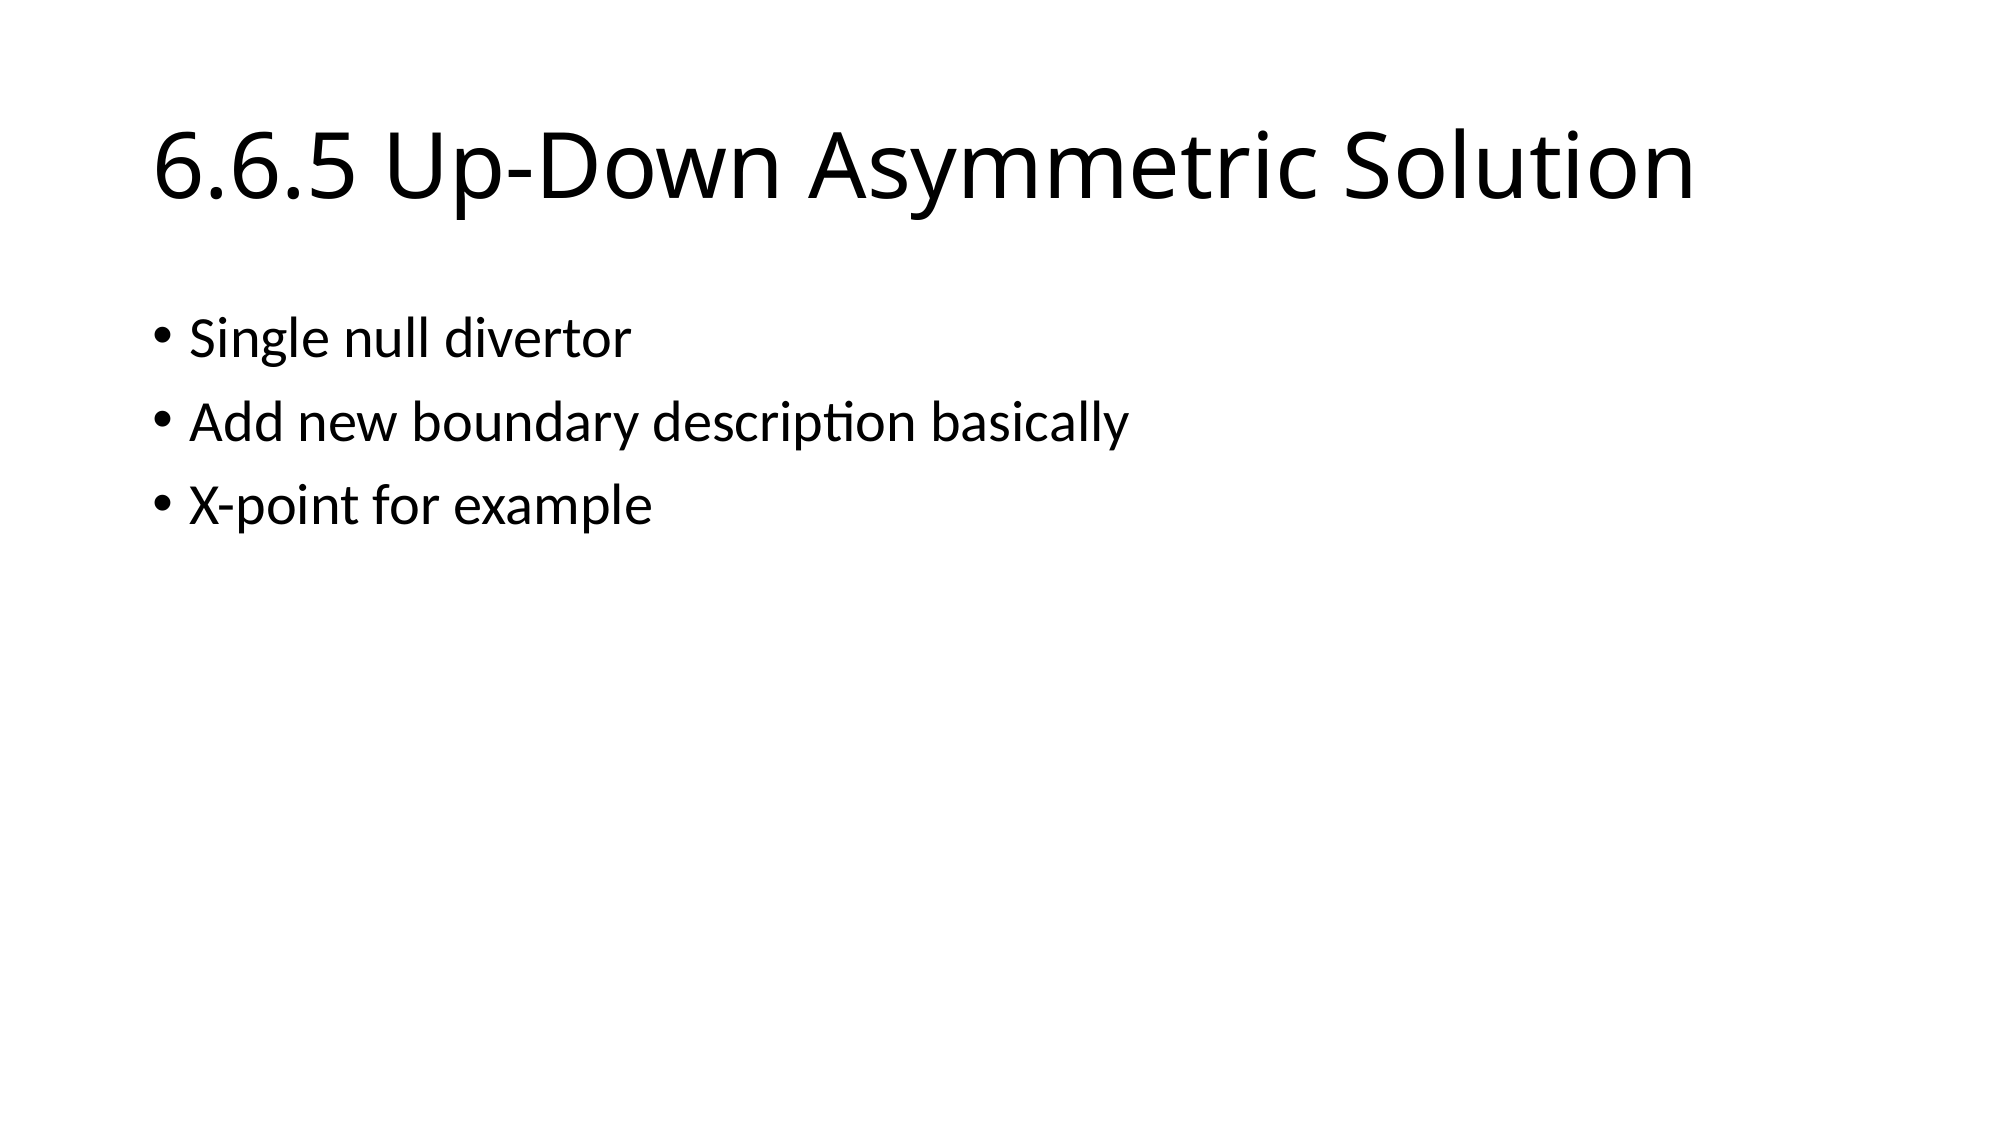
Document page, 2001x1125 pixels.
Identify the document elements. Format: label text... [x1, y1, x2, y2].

list Single null divertor Add new boundary description basically X-point for example [137, 299, 1863, 1014]
title 6.6.5 Up-Down Asymmetric Solution [137, 59, 1863, 278]
